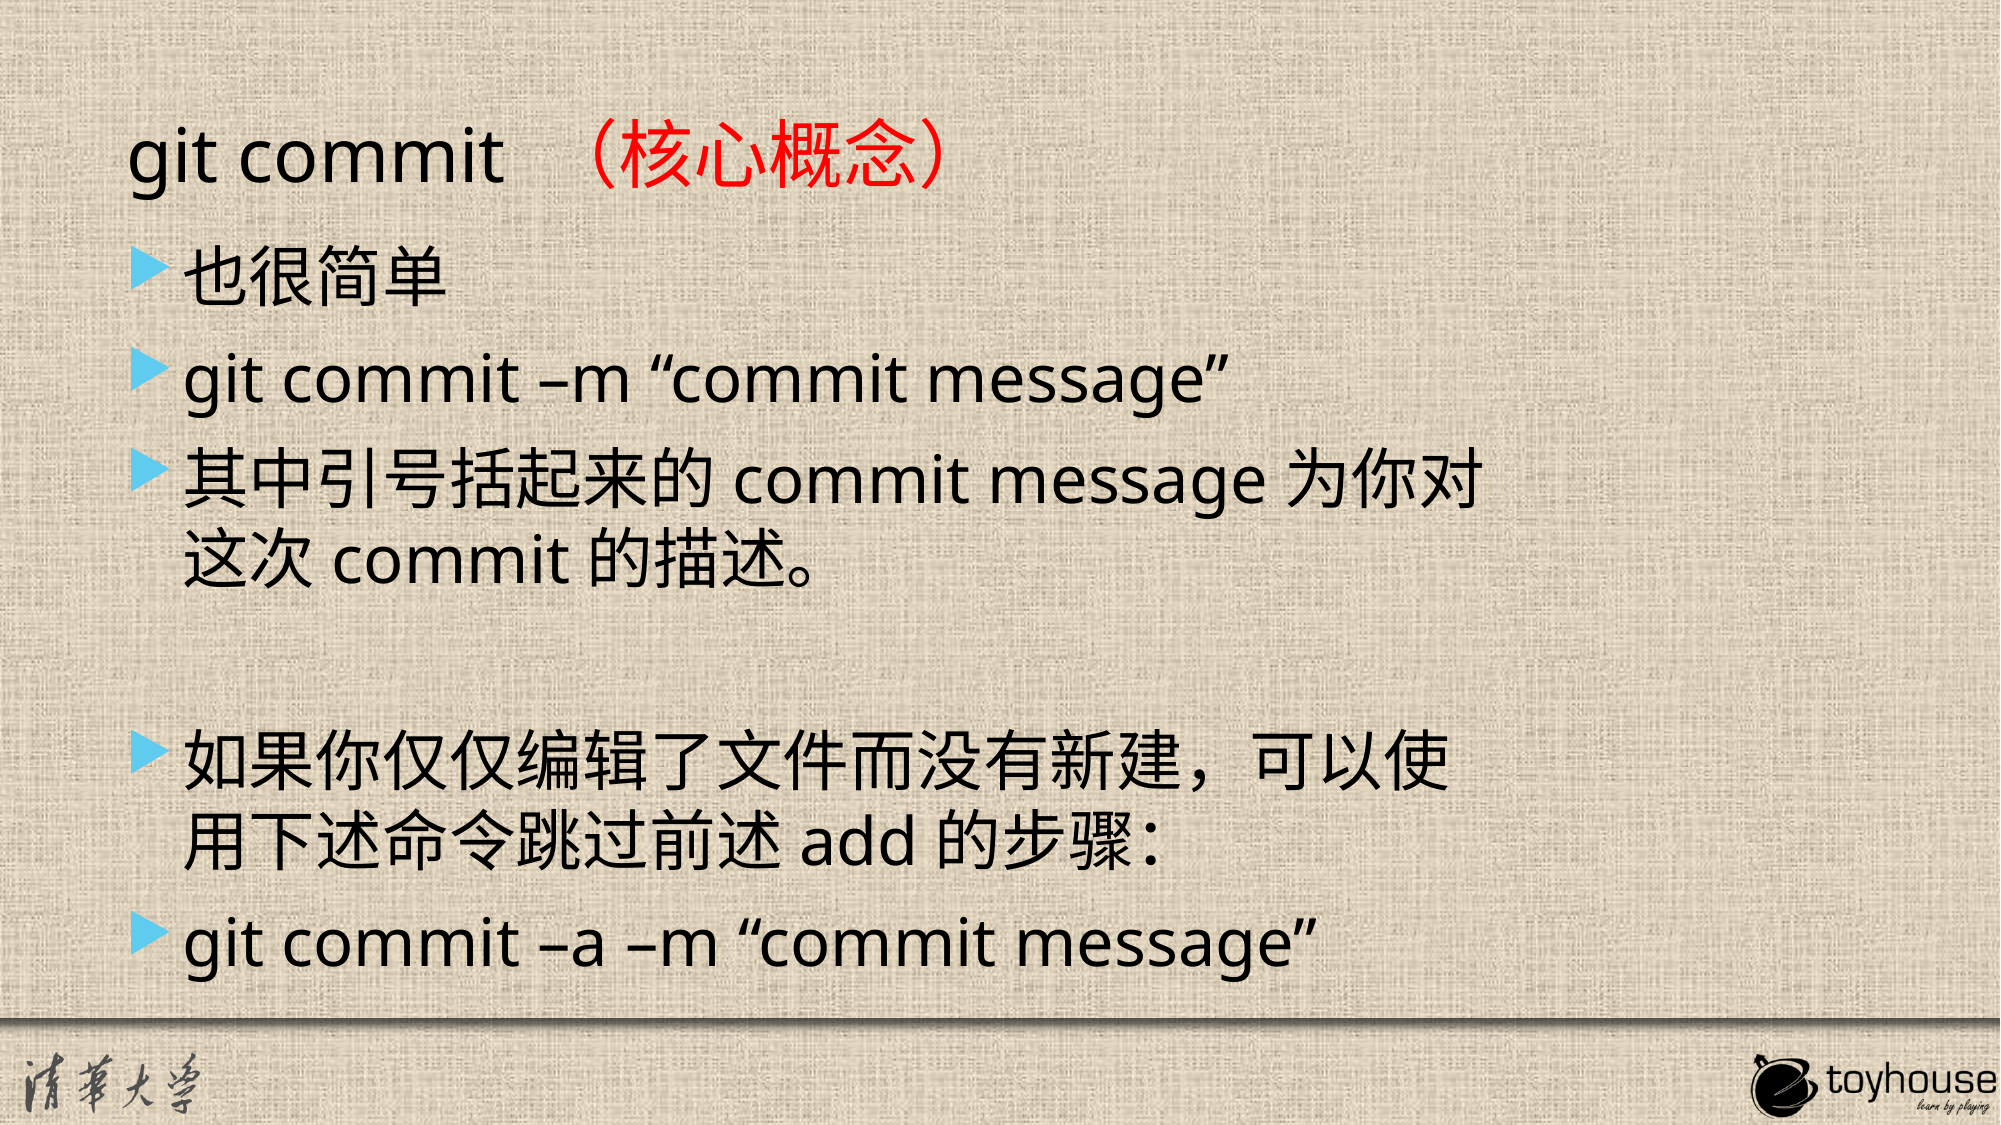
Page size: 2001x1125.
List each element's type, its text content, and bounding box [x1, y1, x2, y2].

picture [0, 0, 2001, 1125]
list 也很简单 git commit –m “commit message” 其中引号括起来的commit message为你对这次commit的描述。 如果你仅仅编辑了文件而没有新建，可以使用下述命令跳过前述add的步骤： git commit –a –m “commit message” [111, 227, 1522, 995]
title git commit （核心概念） [111, 99, 1522, 227]
